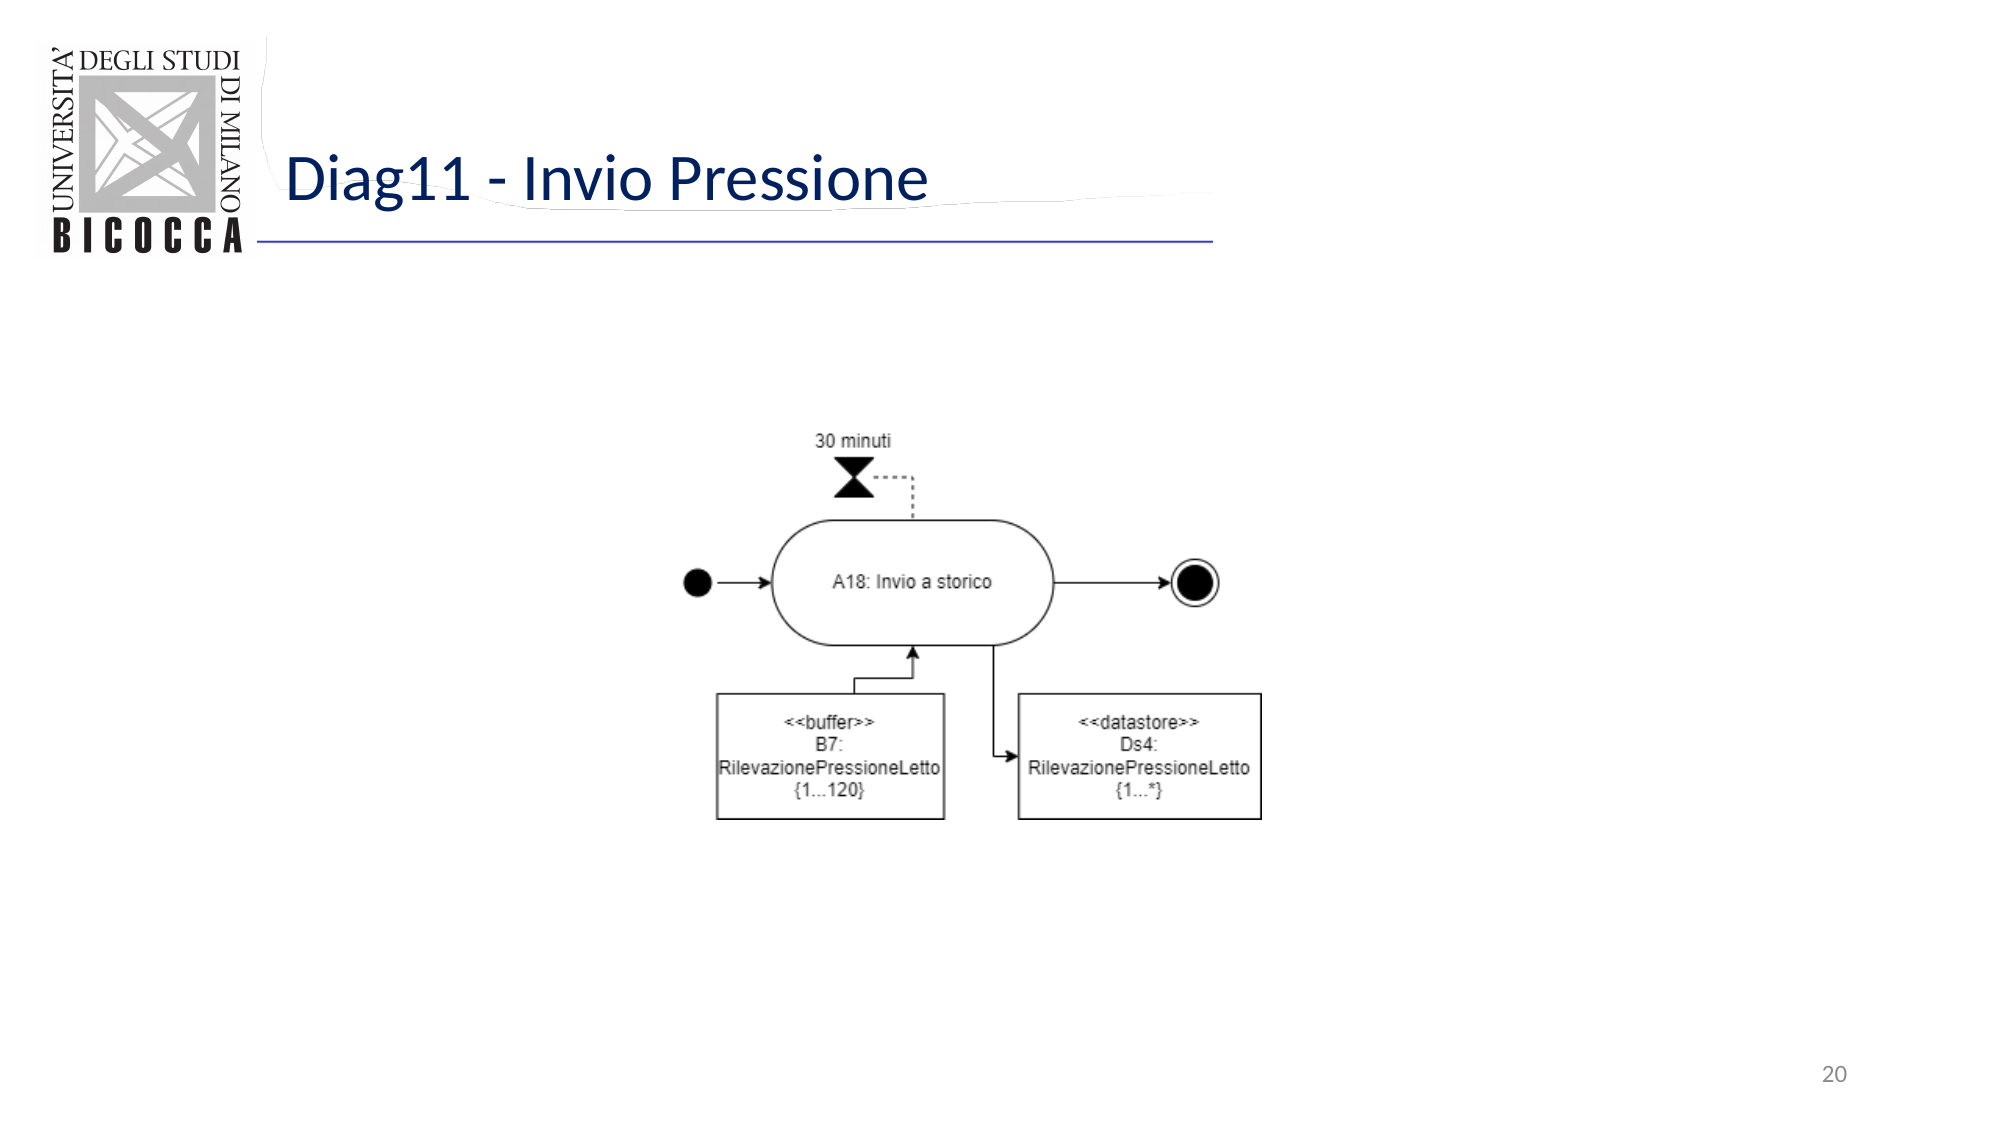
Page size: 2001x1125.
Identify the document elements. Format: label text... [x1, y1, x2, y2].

slide_number 20 [1412, 1042, 1863, 1103]
picture [35, 37, 1213, 261]
picture [677, 426, 1262, 821]
